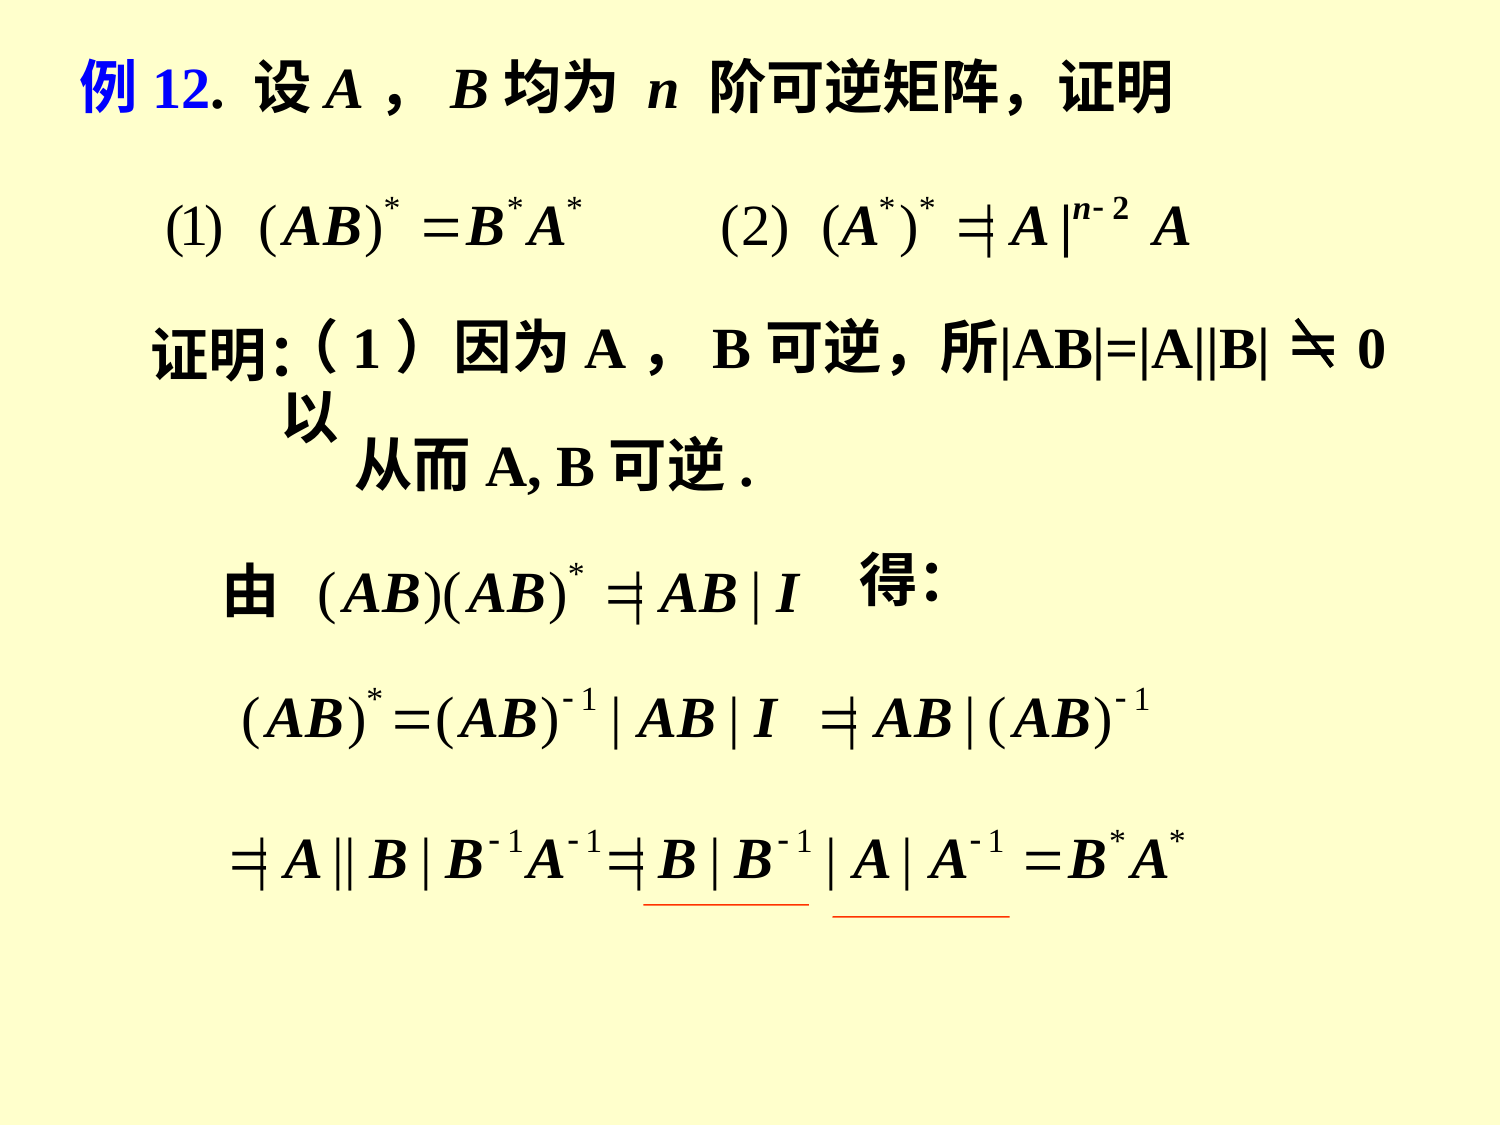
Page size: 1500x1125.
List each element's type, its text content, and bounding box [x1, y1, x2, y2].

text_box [599, 822, 1007, 896]
text_box 得： [844, 535, 992, 621]
text_box 从而A, B可逆. [339, 420, 769, 506]
text_box 由 [206, 547, 295, 632]
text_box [813, 680, 1152, 756]
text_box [238, 680, 385, 756]
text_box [1017, 822, 1189, 883]
text_box （1）因为A，B可逆，所以 [265, 302, 1057, 458]
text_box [222, 822, 599, 896]
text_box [315, 555, 810, 631]
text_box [998, 302, 1388, 388]
text_box 例12. 设A，B均为 n 阶可逆矩阵，证明 [65, 42, 1203, 128]
text_box 证明： [136, 310, 265, 396]
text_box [162, 189, 586, 265]
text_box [718, 189, 1194, 265]
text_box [386, 680, 787, 756]
